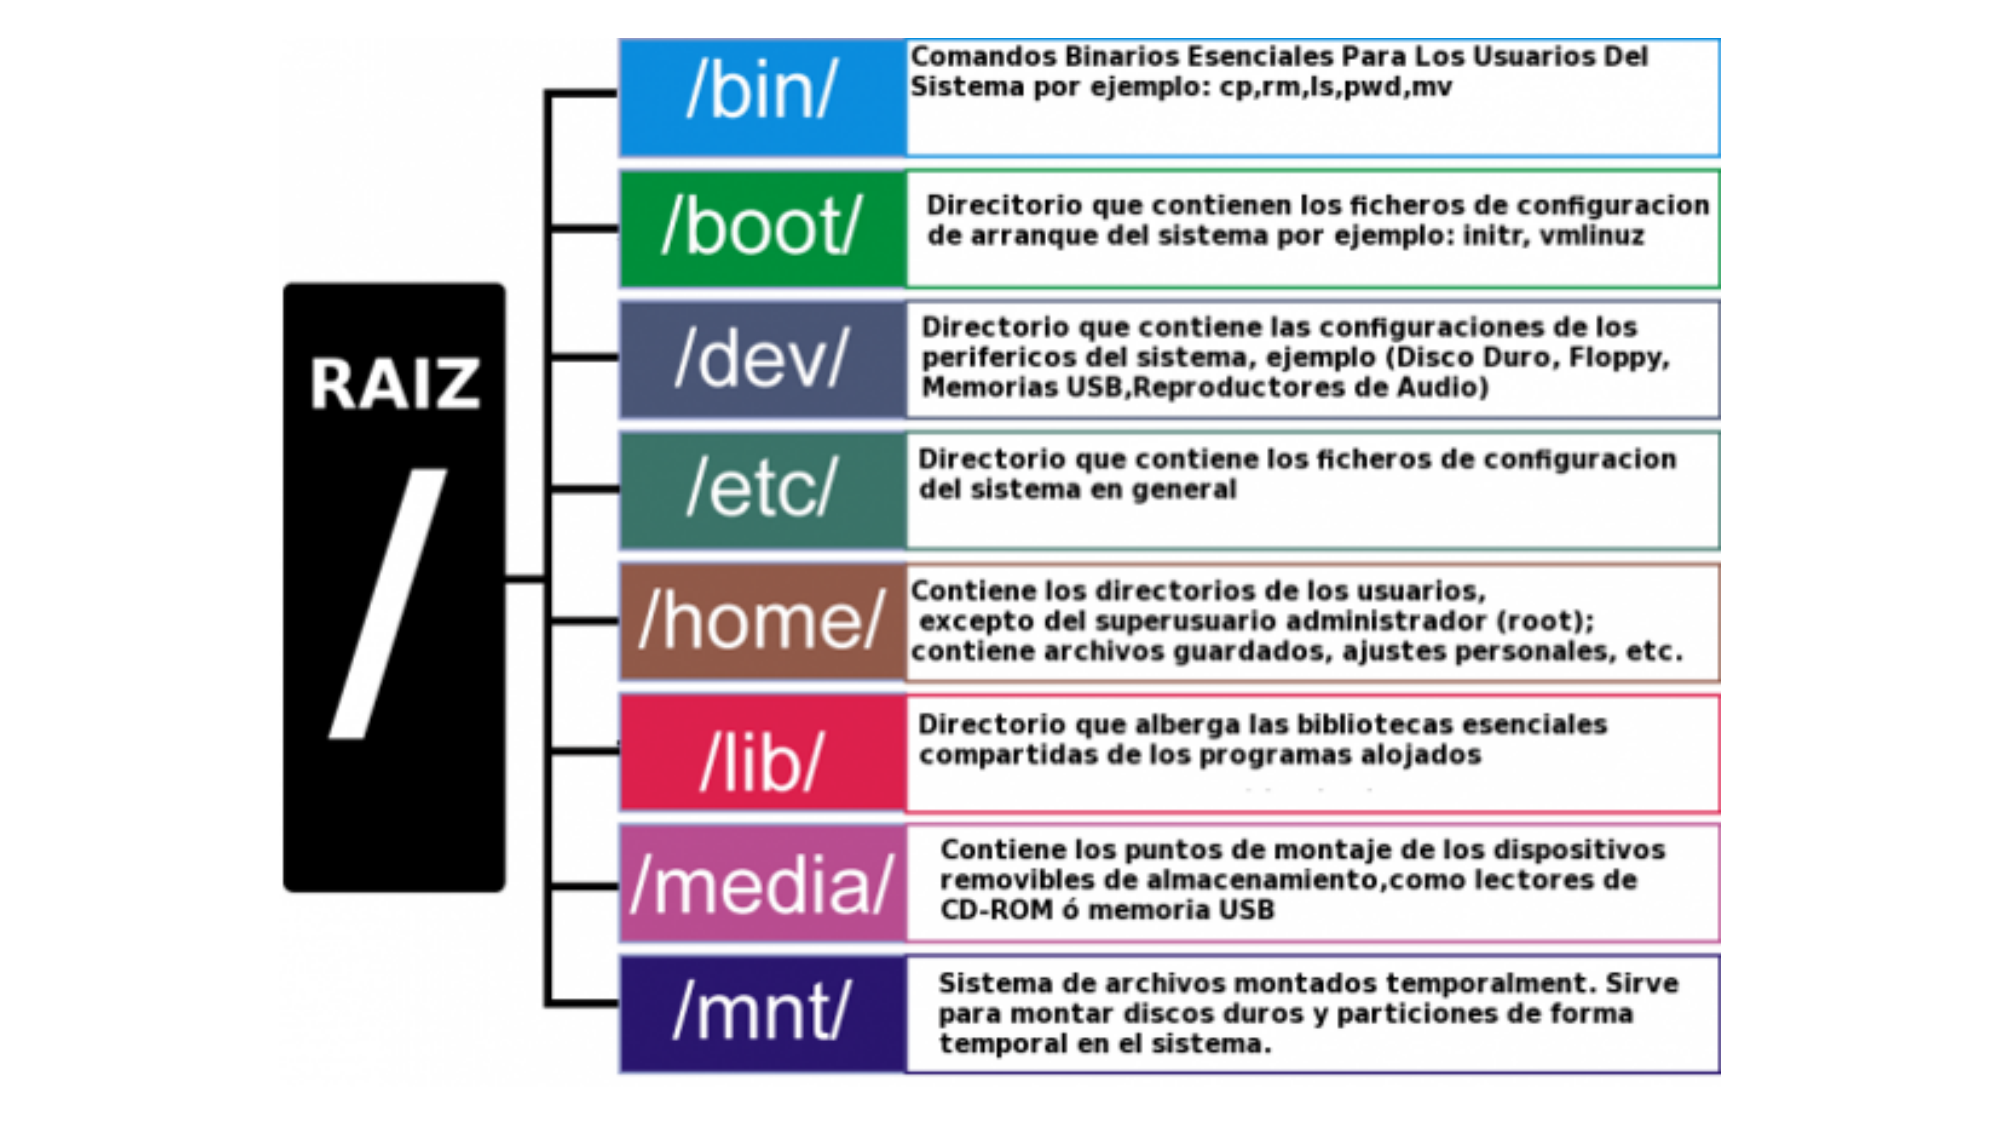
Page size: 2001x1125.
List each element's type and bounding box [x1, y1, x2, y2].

picture [279, 38, 1721, 1087]
